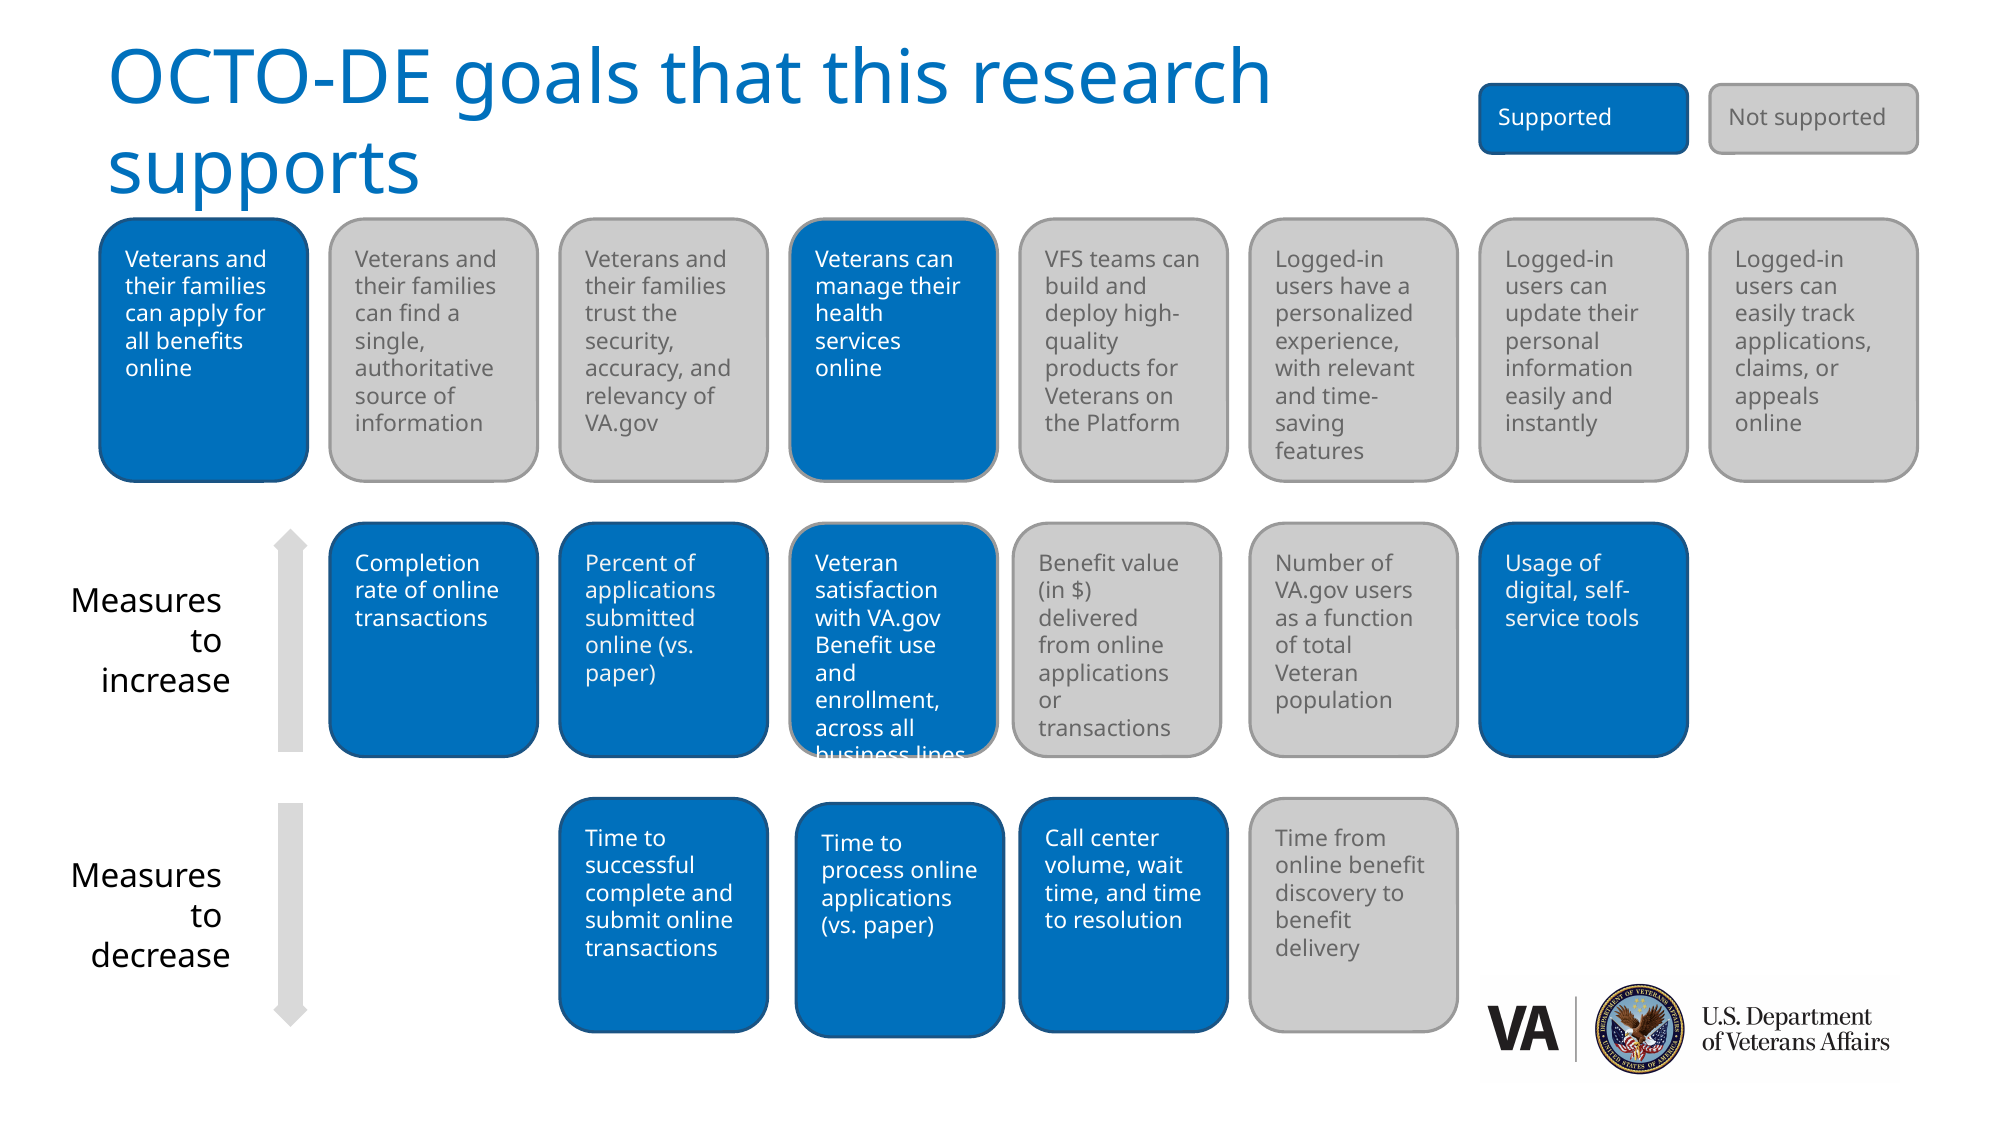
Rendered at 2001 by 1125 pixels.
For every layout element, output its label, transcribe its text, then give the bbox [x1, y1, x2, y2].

text_box Benefit value (in $) delivered from online applications or transactions [1013, 523, 1221, 757]
text_box Veterans and their families can find a single, authoritative source of information [329, 218, 538, 482]
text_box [273, 528, 308, 753]
text_box Time from online benefit discovery to benefit delivery [1249, 798, 1458, 1032]
text_box Measures to increase [23, 559, 251, 720]
text_box Logged-in users can update their personal information easily and instantly [1479, 218, 1688, 482]
title OCTO-DE goals that this research supports [99, 50, 1506, 188]
picture [1479, 975, 1901, 1083]
text_box Time to successful complete and submit online transactions [559, 798, 768, 1032]
text_box Logged-in users have a personalized experience, with relevant and time-saving features [1249, 218, 1458, 482]
text_box Veterans can manage their health services online [789, 218, 998, 482]
text_box Veterans and their families can apply for all benefits online [99, 218, 308, 482]
text_box Completion rate of online transactions [329, 523, 538, 757]
text_box Veterans and their families trust the security, accuracy, and relevancy of VA.gov [559, 218, 768, 482]
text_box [273, 803, 308, 1028]
text_box Number of VA.gov users as a function of total Veteran population [1249, 523, 1458, 757]
text_box Veteran satisfaction with VA.gov Benefit use and enrollment, across all business lines [789, 523, 998, 757]
text_box Percent of applications submitted online (vs. paper) [559, 523, 768, 757]
text_box Supported [1479, 84, 1688, 154]
text_box VFS teams can build and deploy high-quality products for Veterans on the Platform [1019, 218, 1228, 482]
text_box Time to process online applications (vs. paper) [796, 803, 1004, 1037]
text_box Logged-in users can easily track applications, claims, or appeals online [1709, 218, 1918, 482]
text_box Usage of digital, self-service tools [1479, 523, 1688, 757]
text_box Measures to decrease [23, 834, 251, 995]
text_box Not supported [1709, 84, 1918, 154]
text_box Call center volume, wait time, and time to resolution [1019, 798, 1228, 1032]
